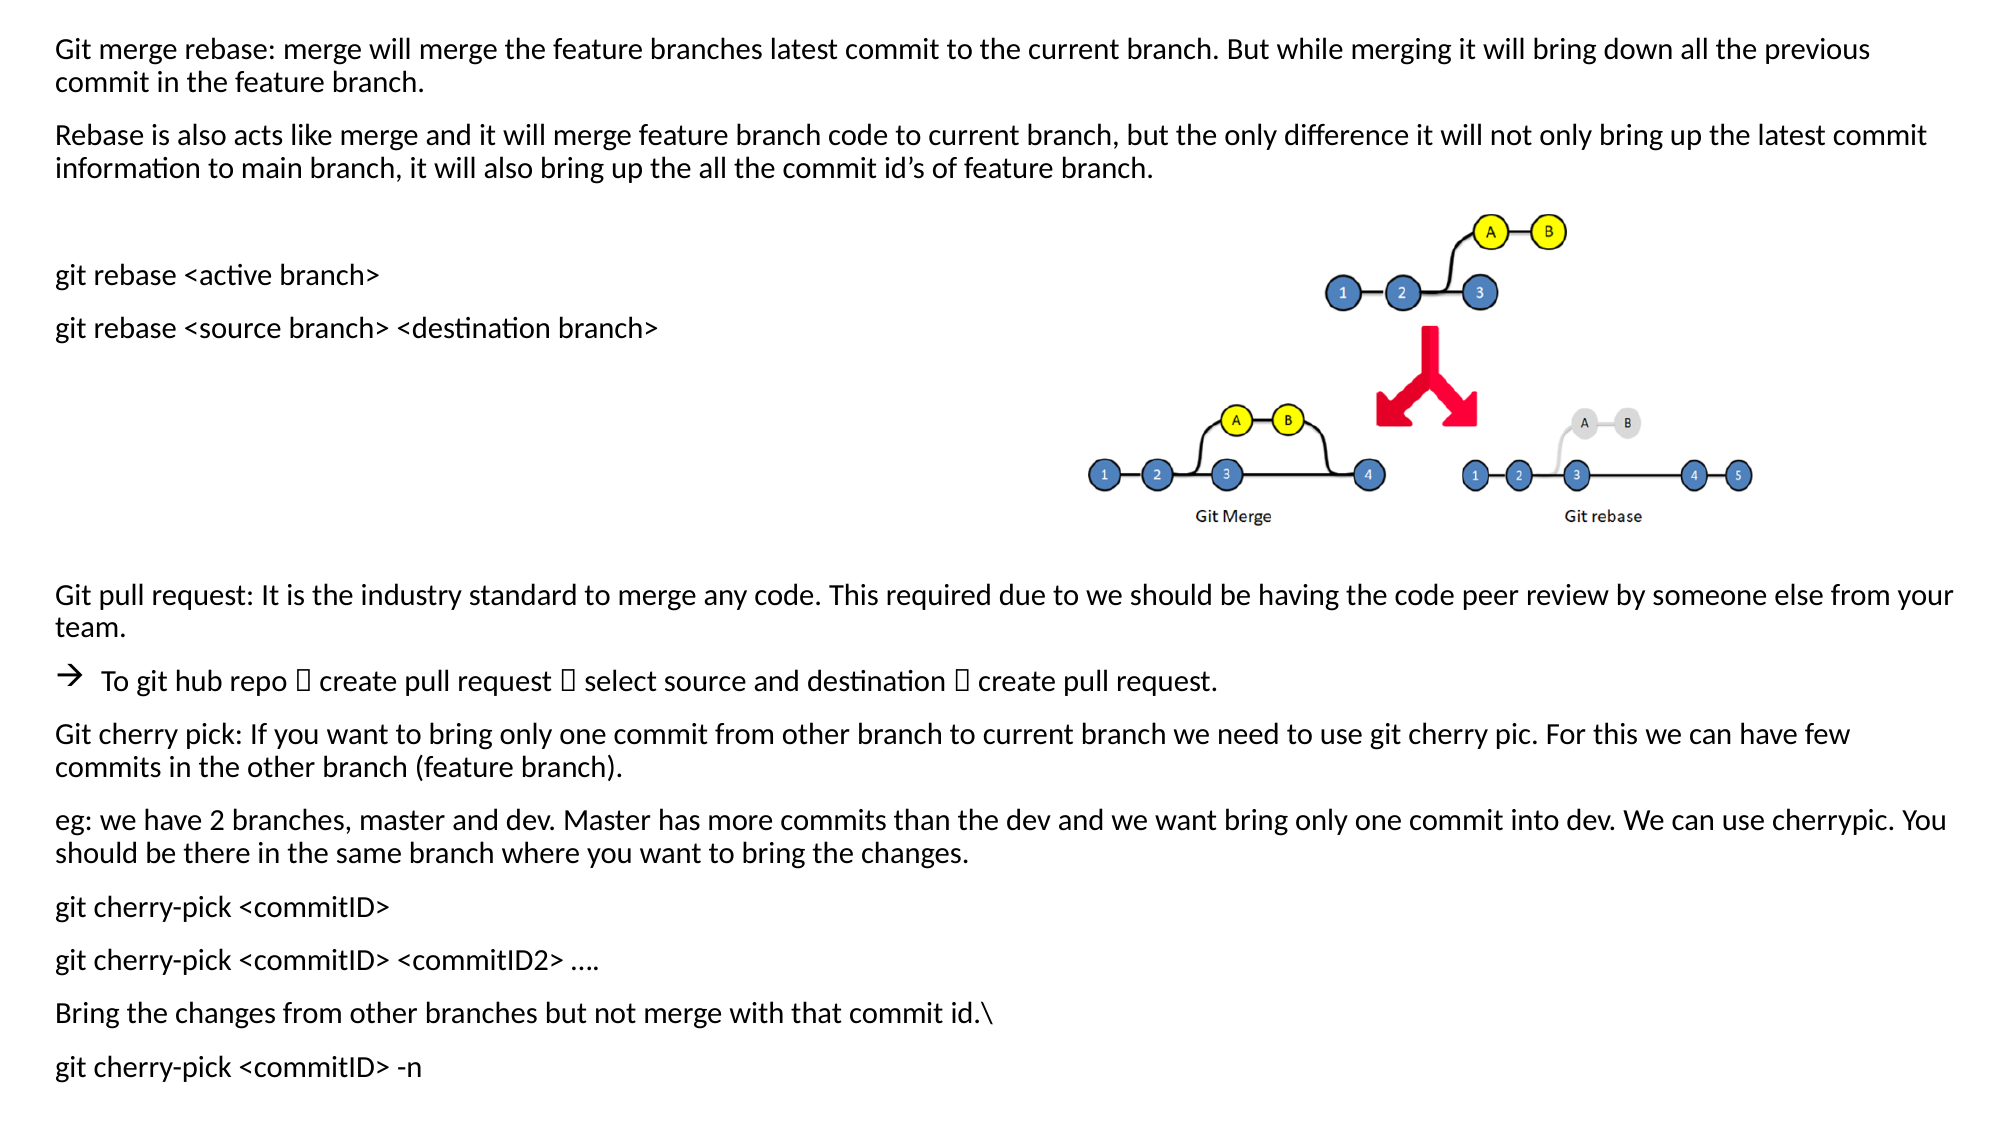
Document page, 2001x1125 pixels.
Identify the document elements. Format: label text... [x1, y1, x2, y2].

subtitle Git merge rebase: merge will merge the feature branches latest commit to the current branch. But while merging it will bring down all the previous commit in the feature branch. Rebase is also acts like merge and it will merge feature branch code to current branch, but the only difference it will not only bring up the latest commit information to main branch, it will also bring up the all the commit id’s of feature branch. git rebase <active branch> git rebase <source branch> <destination branch> Git pull request: It is the industry standard to merge any code. This required due to we should be having the code peer review by someone else from your team. To git hub repo  create pull request  select source and destination  create pull request. Git cherry pick: If you want to bring only one commit from other branch to current branch we need to use git cherry pic. For this we can have few commits in the other branch (feature branch). eg: we have 2 branches, master and dev. Master has more commits than the dev and we want bring only one commit into dev. We can use cherrypic. You should be there in the same branch where you want to bring the changes. git cherry-pick <commitID> git cherry-pick <commitID> <commitID2> …. Bring the changes from other branches but not merge with that commit id.\ git cherry-pick <commitID> -n [40, 25, 1969, 1099]
picture [1070, 198, 1764, 535]
